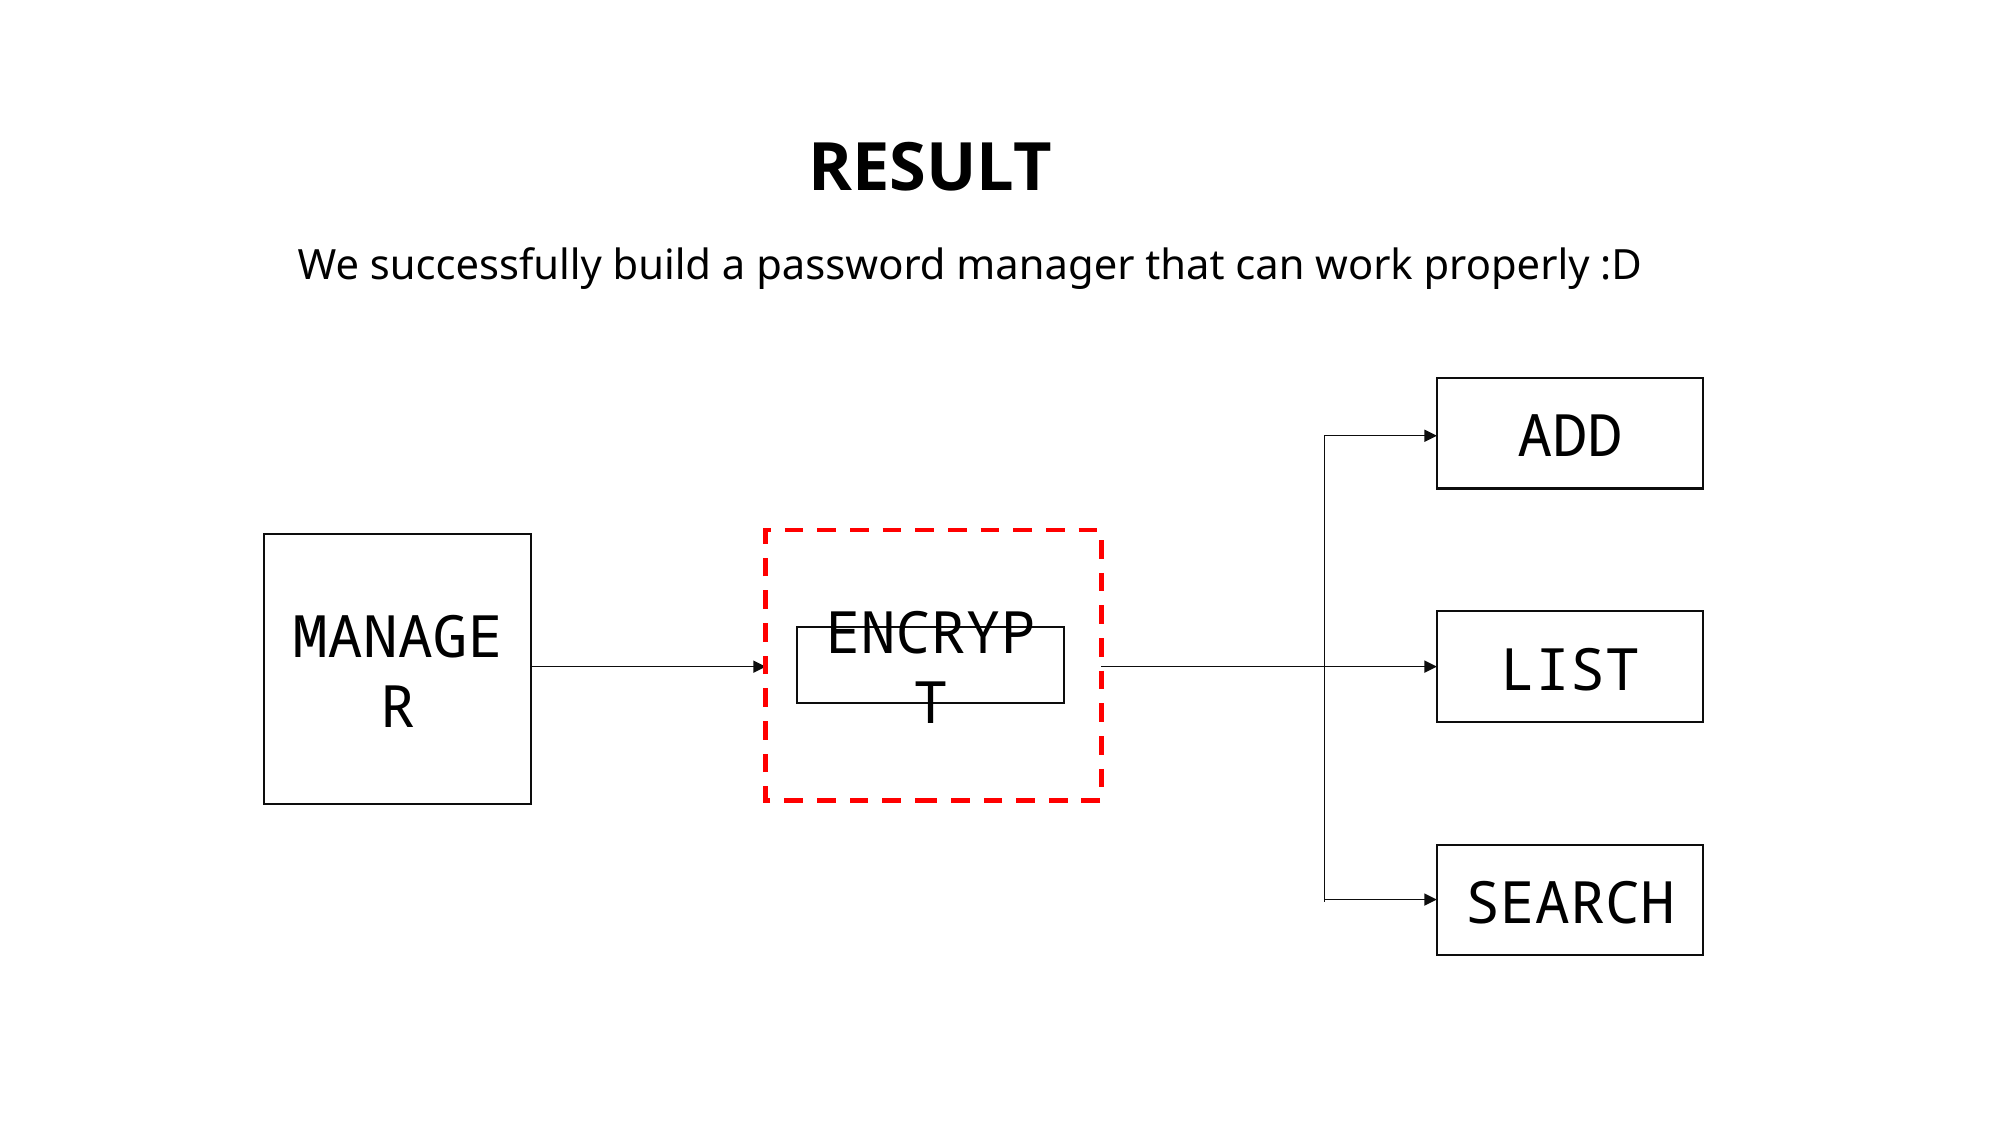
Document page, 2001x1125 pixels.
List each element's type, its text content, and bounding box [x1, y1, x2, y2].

text_box We successfully build a password manager that can work properly :D [282, 230, 1658, 296]
text_box SEARCH [1436, 844, 1704, 956]
text_box [765, 529, 1102, 801]
text_box ADD [1436, 377, 1704, 490]
text_box LIST [1436, 610, 1704, 723]
text_box RESULT [793, 116, 1068, 211]
text_box MANAGER [263, 533, 532, 805]
